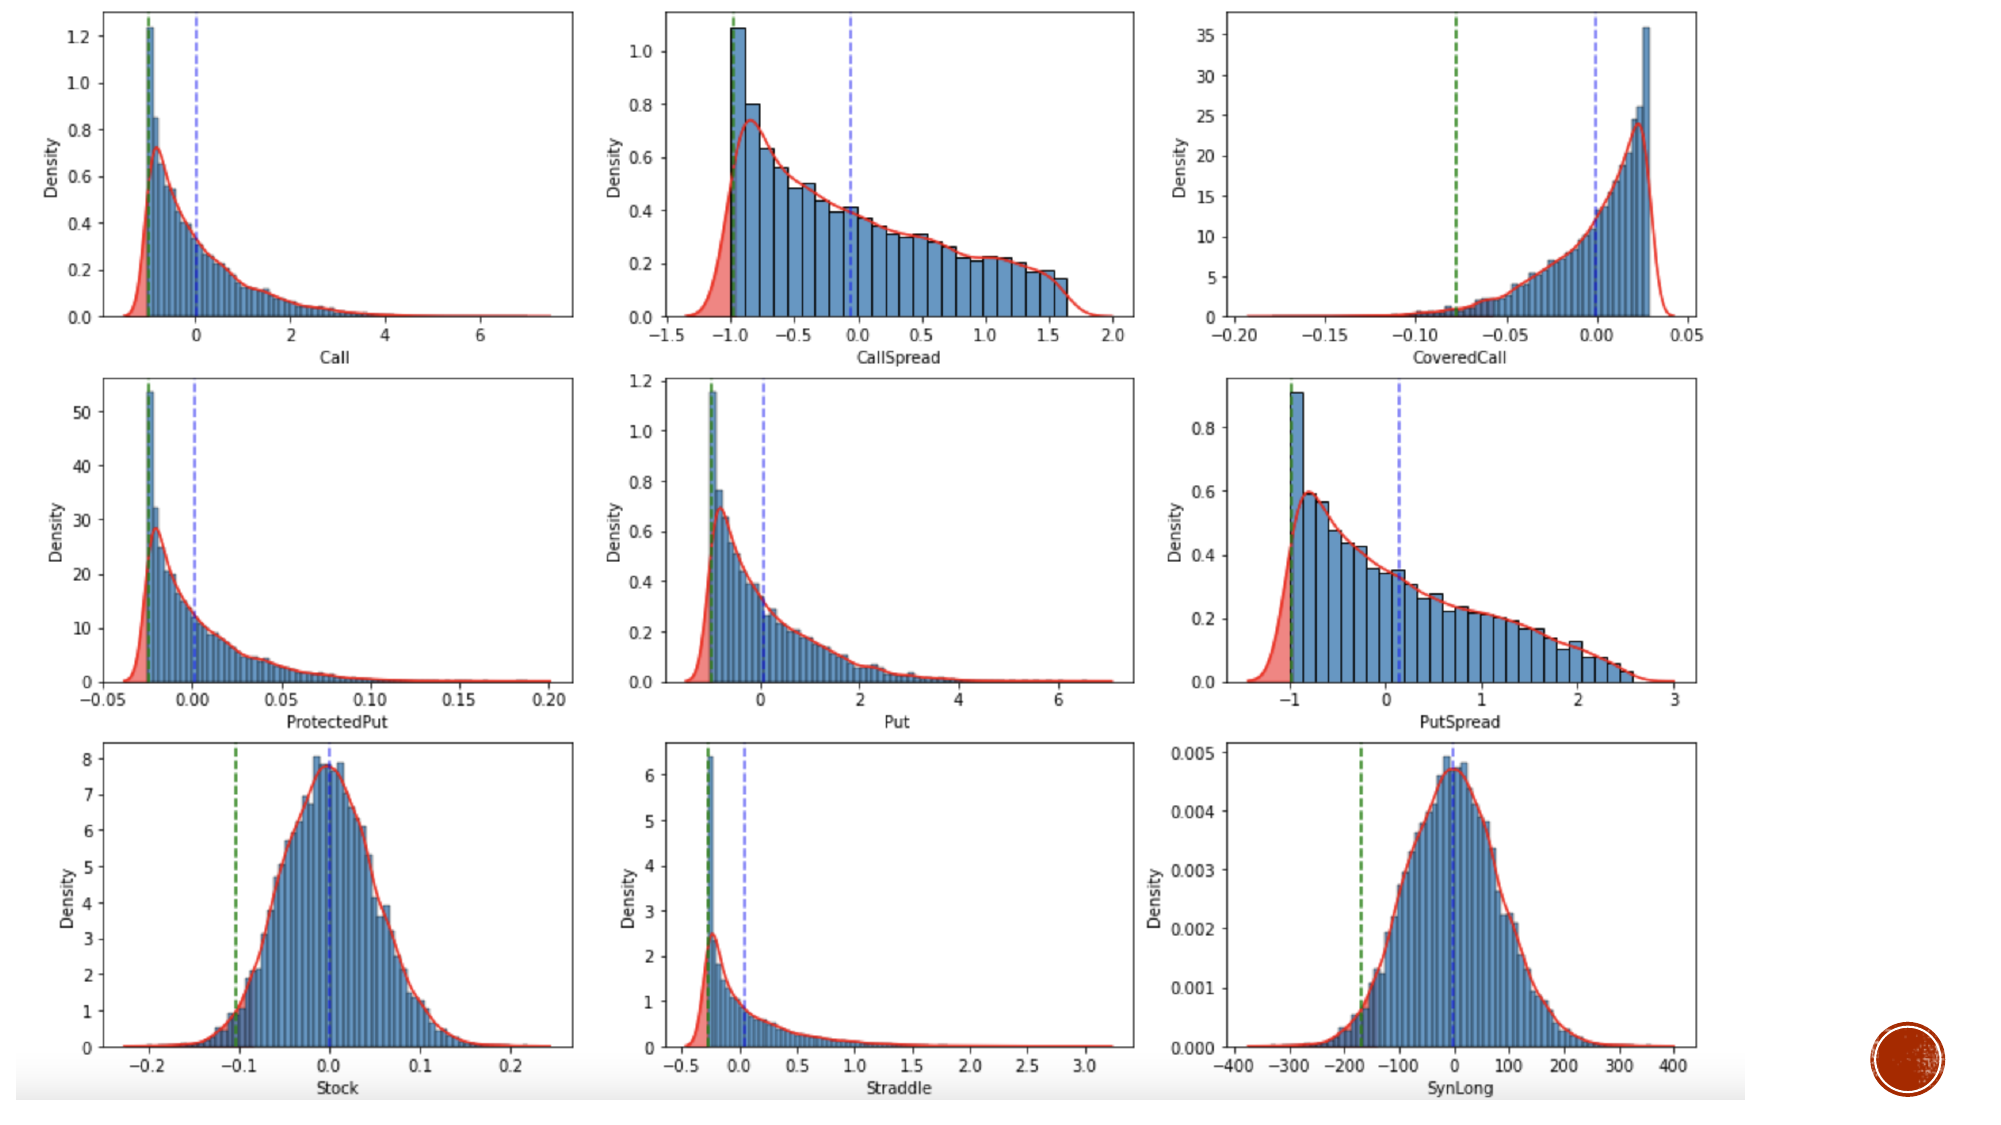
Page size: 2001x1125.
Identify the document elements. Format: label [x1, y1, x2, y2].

list [19, 11, 1740, 1098]
